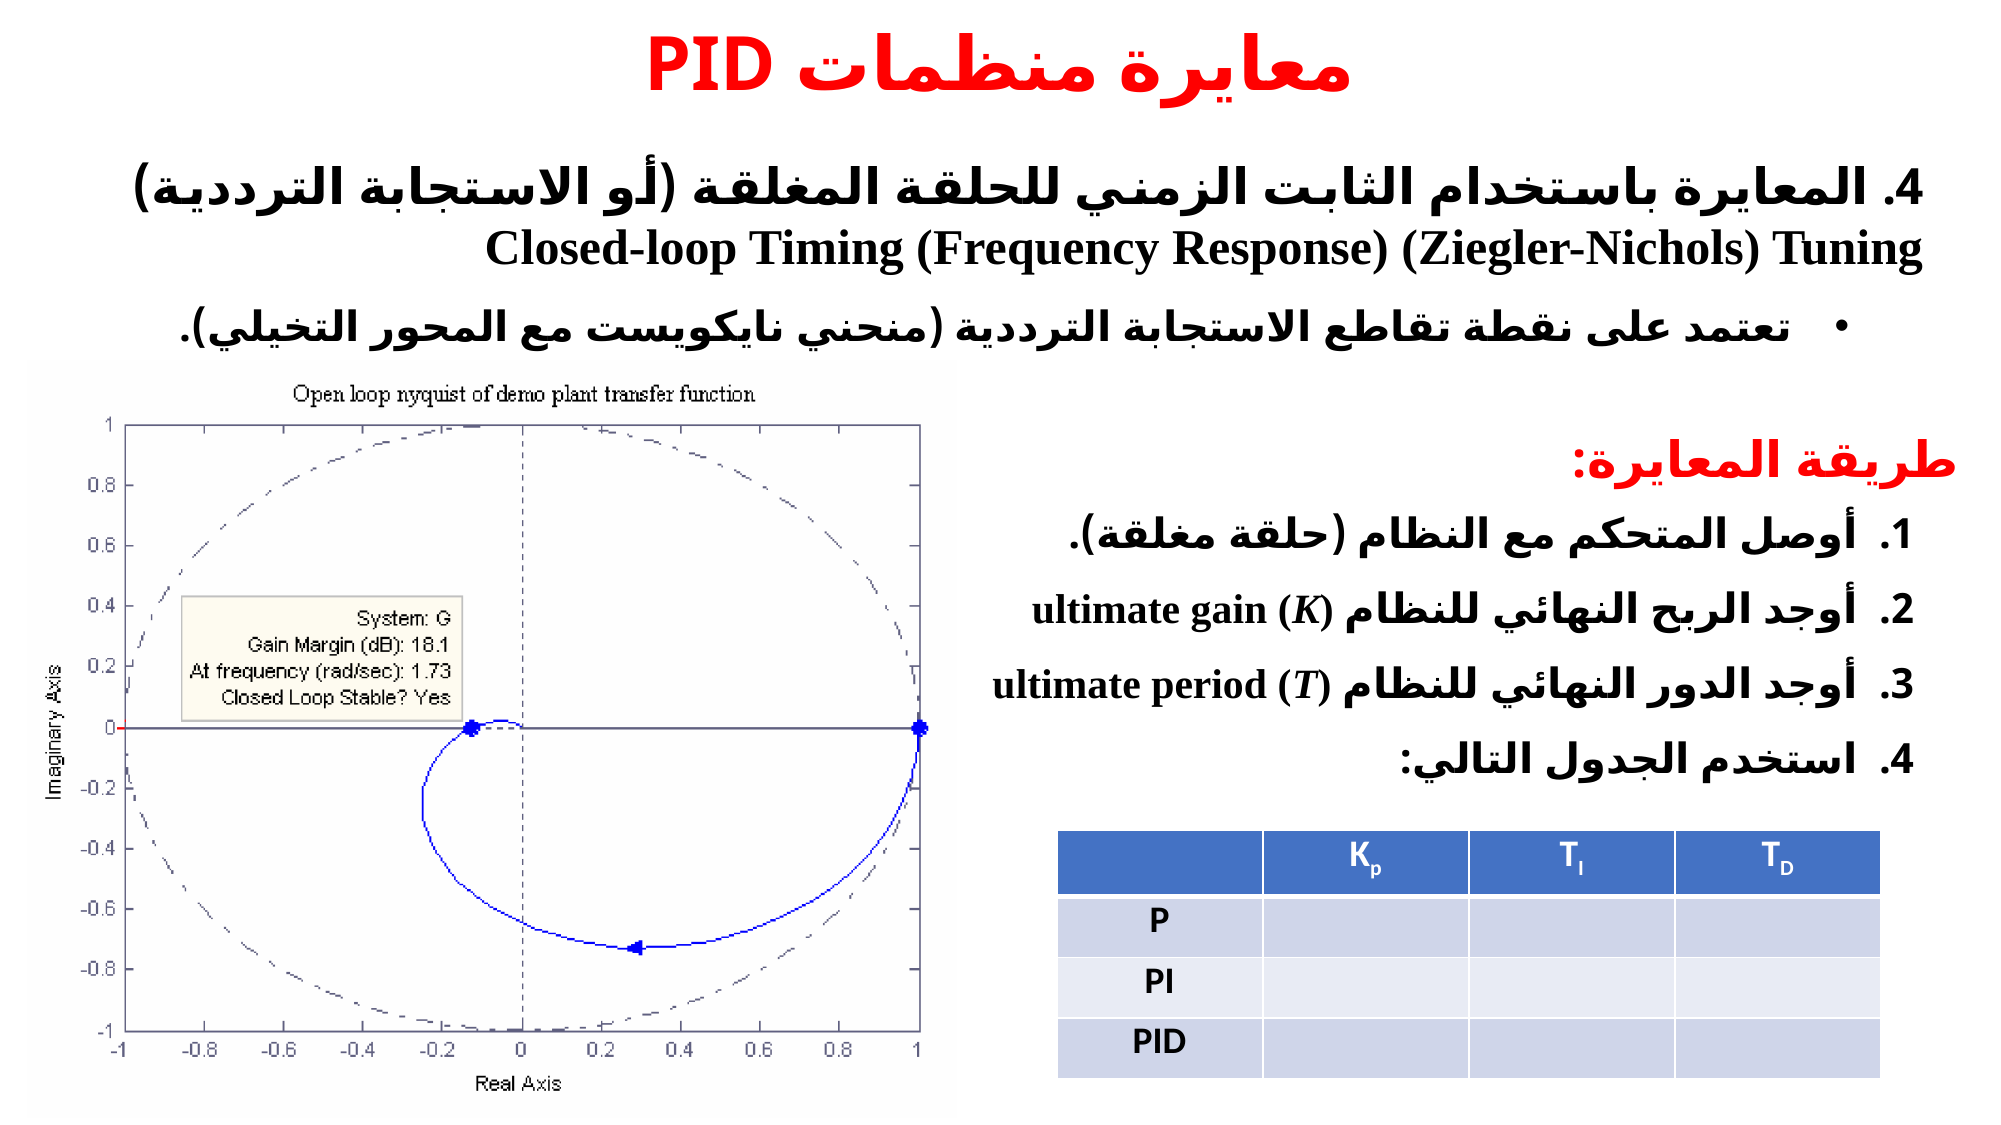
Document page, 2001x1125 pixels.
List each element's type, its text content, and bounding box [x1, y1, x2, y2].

title معايرة منظمات PID [137, 0, 1863, 134]
text_box أوصل المتحكم مع النظام (حلقة مغلقة). أوجد الربح النهائي للنظام ultimate gain (K) أوجد الدور النهائي للنظام ultimate period (T) استخدم الجدول التالي: [977, 499, 1929, 790]
text_box طريقة المعايرة: [1556, 420, 1974, 495]
text_box 4. المعايرة باستخدام الثابت الزمني للحلقة المغلقة (أو الاستجابة الترددية) Closed-loop Timing (Frequency Response) (Ziegler-Nichols) Tuning تعتمد على نقطة تقاطع الاستجابة الترددية (منحني نايكويست مع المحور التخيلي). [117, 147, 1939, 358]
picture [27, 360, 957, 1119]
